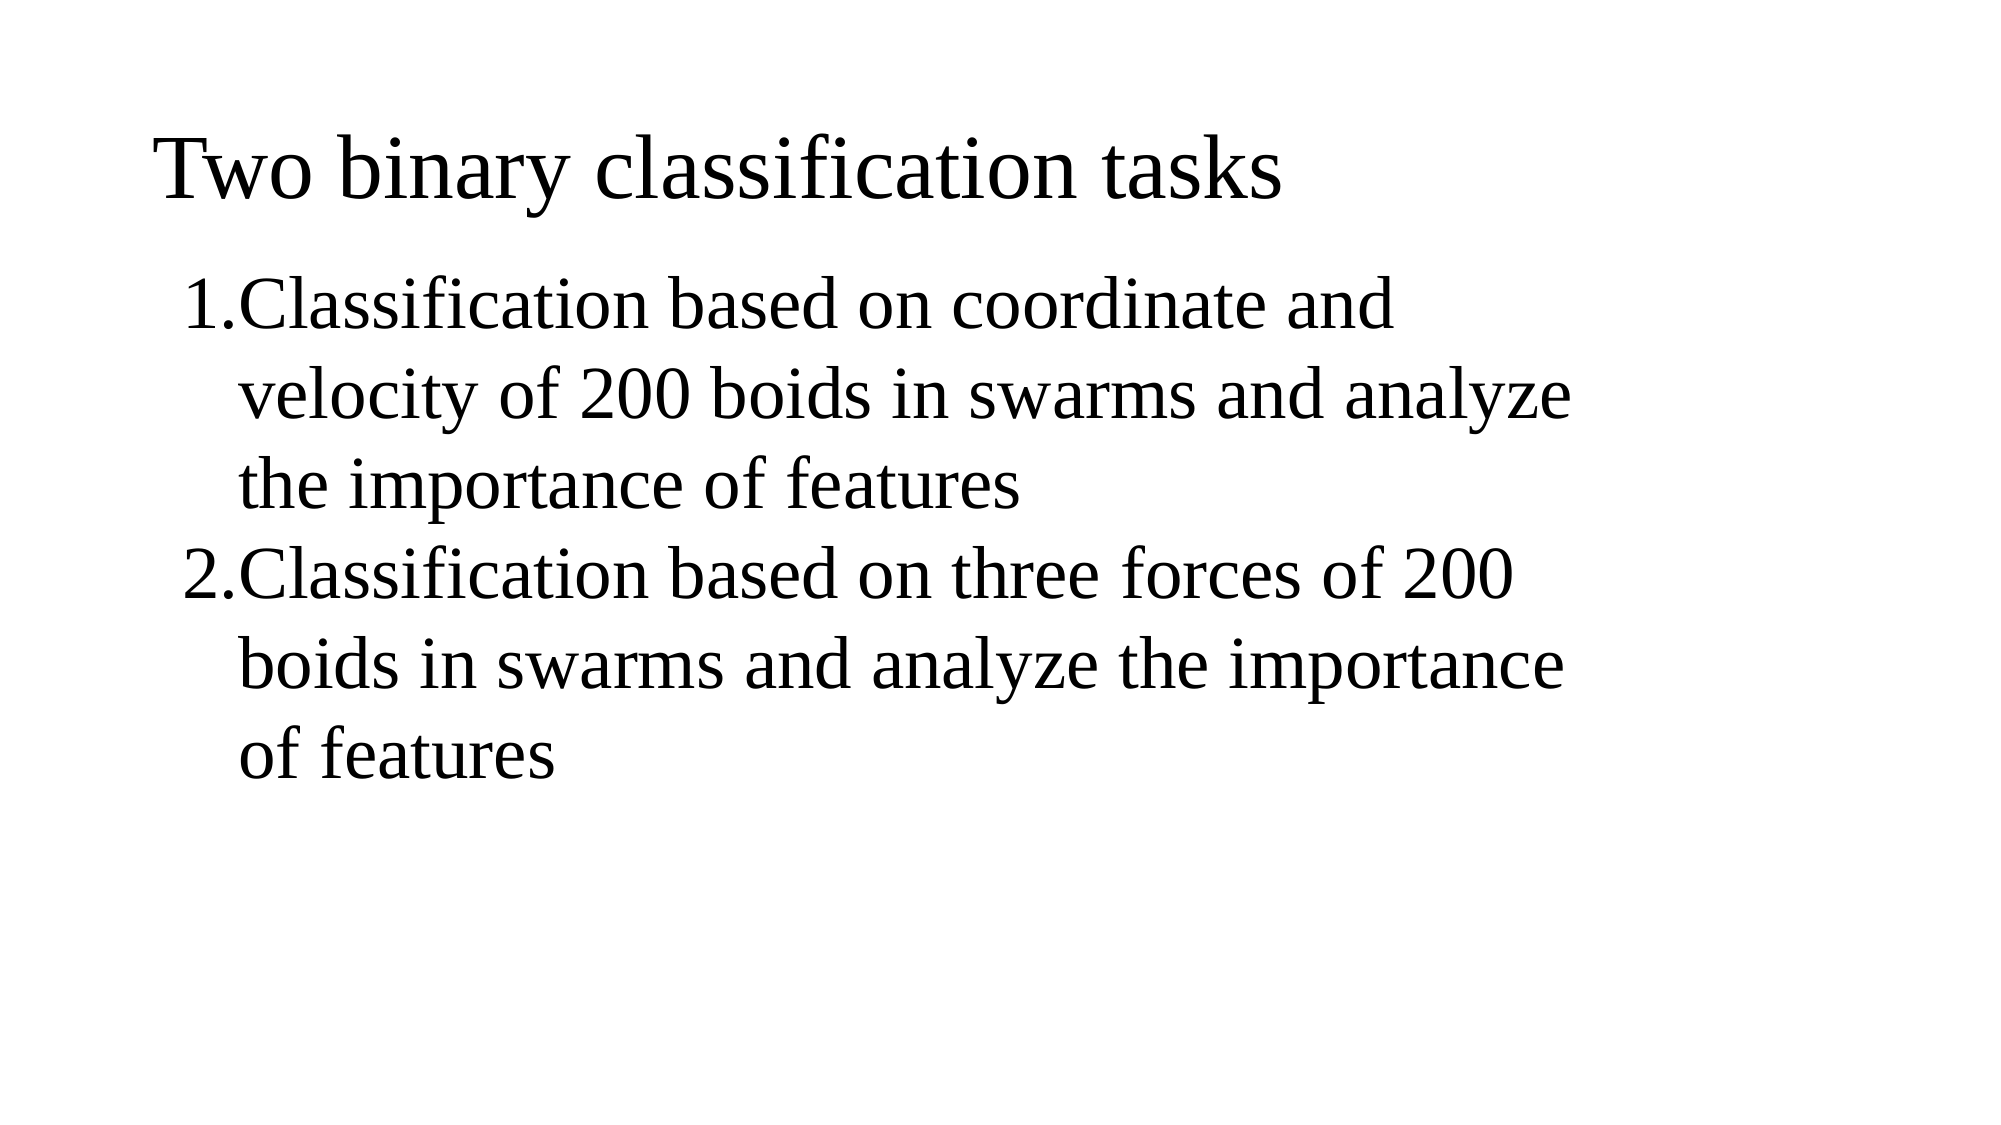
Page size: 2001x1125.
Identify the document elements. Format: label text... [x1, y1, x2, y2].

title Two binary classification tasks [137, 59, 1863, 278]
text_box Classification based on coordinate and velocity of 200 boids in swarms and analyze the importance of features Classification based on three forces of 200 boids in swarms and analyze the importance of features [167, 246, 1660, 802]
